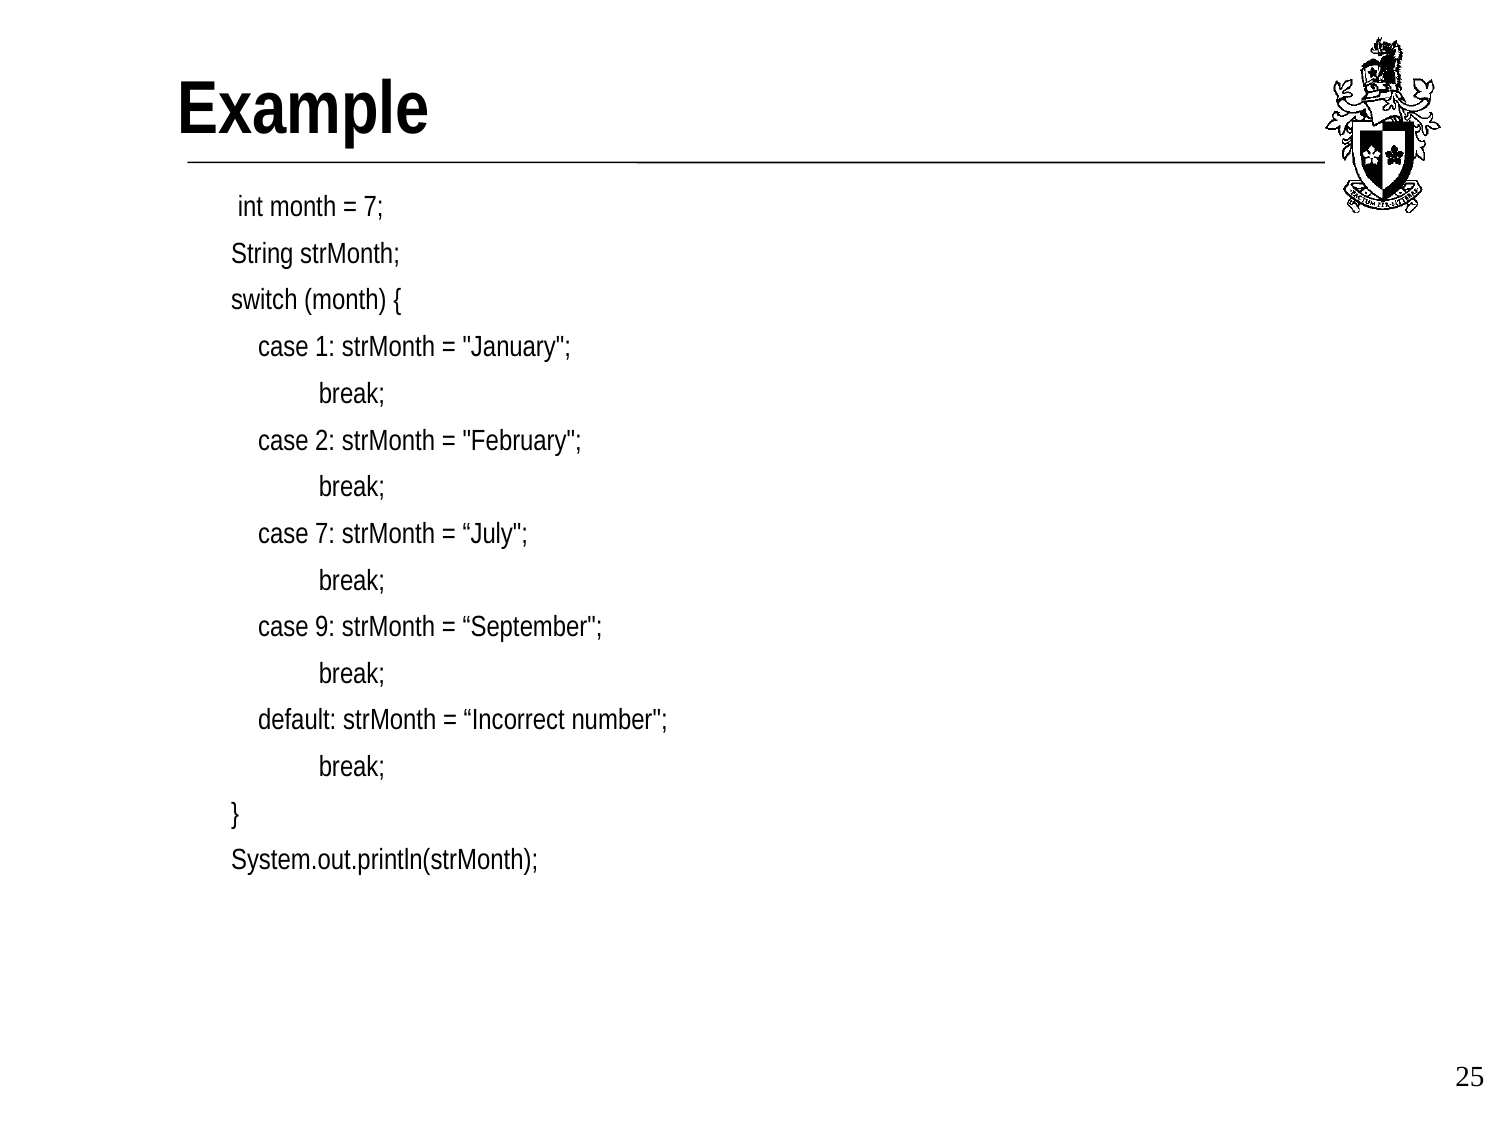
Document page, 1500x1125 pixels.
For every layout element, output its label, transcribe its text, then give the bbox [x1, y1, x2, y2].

list int month = 7; String strMonth; switch (month) { case 1: strMonth = "January"; break; case 2: strMonth = "February"; break; case 7: strMonth = “July"; break; case 9: strMonth = “September"; break; default: strMonth = “Incorrect number"; break; } System.out.println(strMonth); [177, 187, 1415, 975]
title Example [177, 58, 1325, 172]
picture [1325, 37, 1441, 213]
slide_number 25 [1187, 1049, 1500, 1125]
